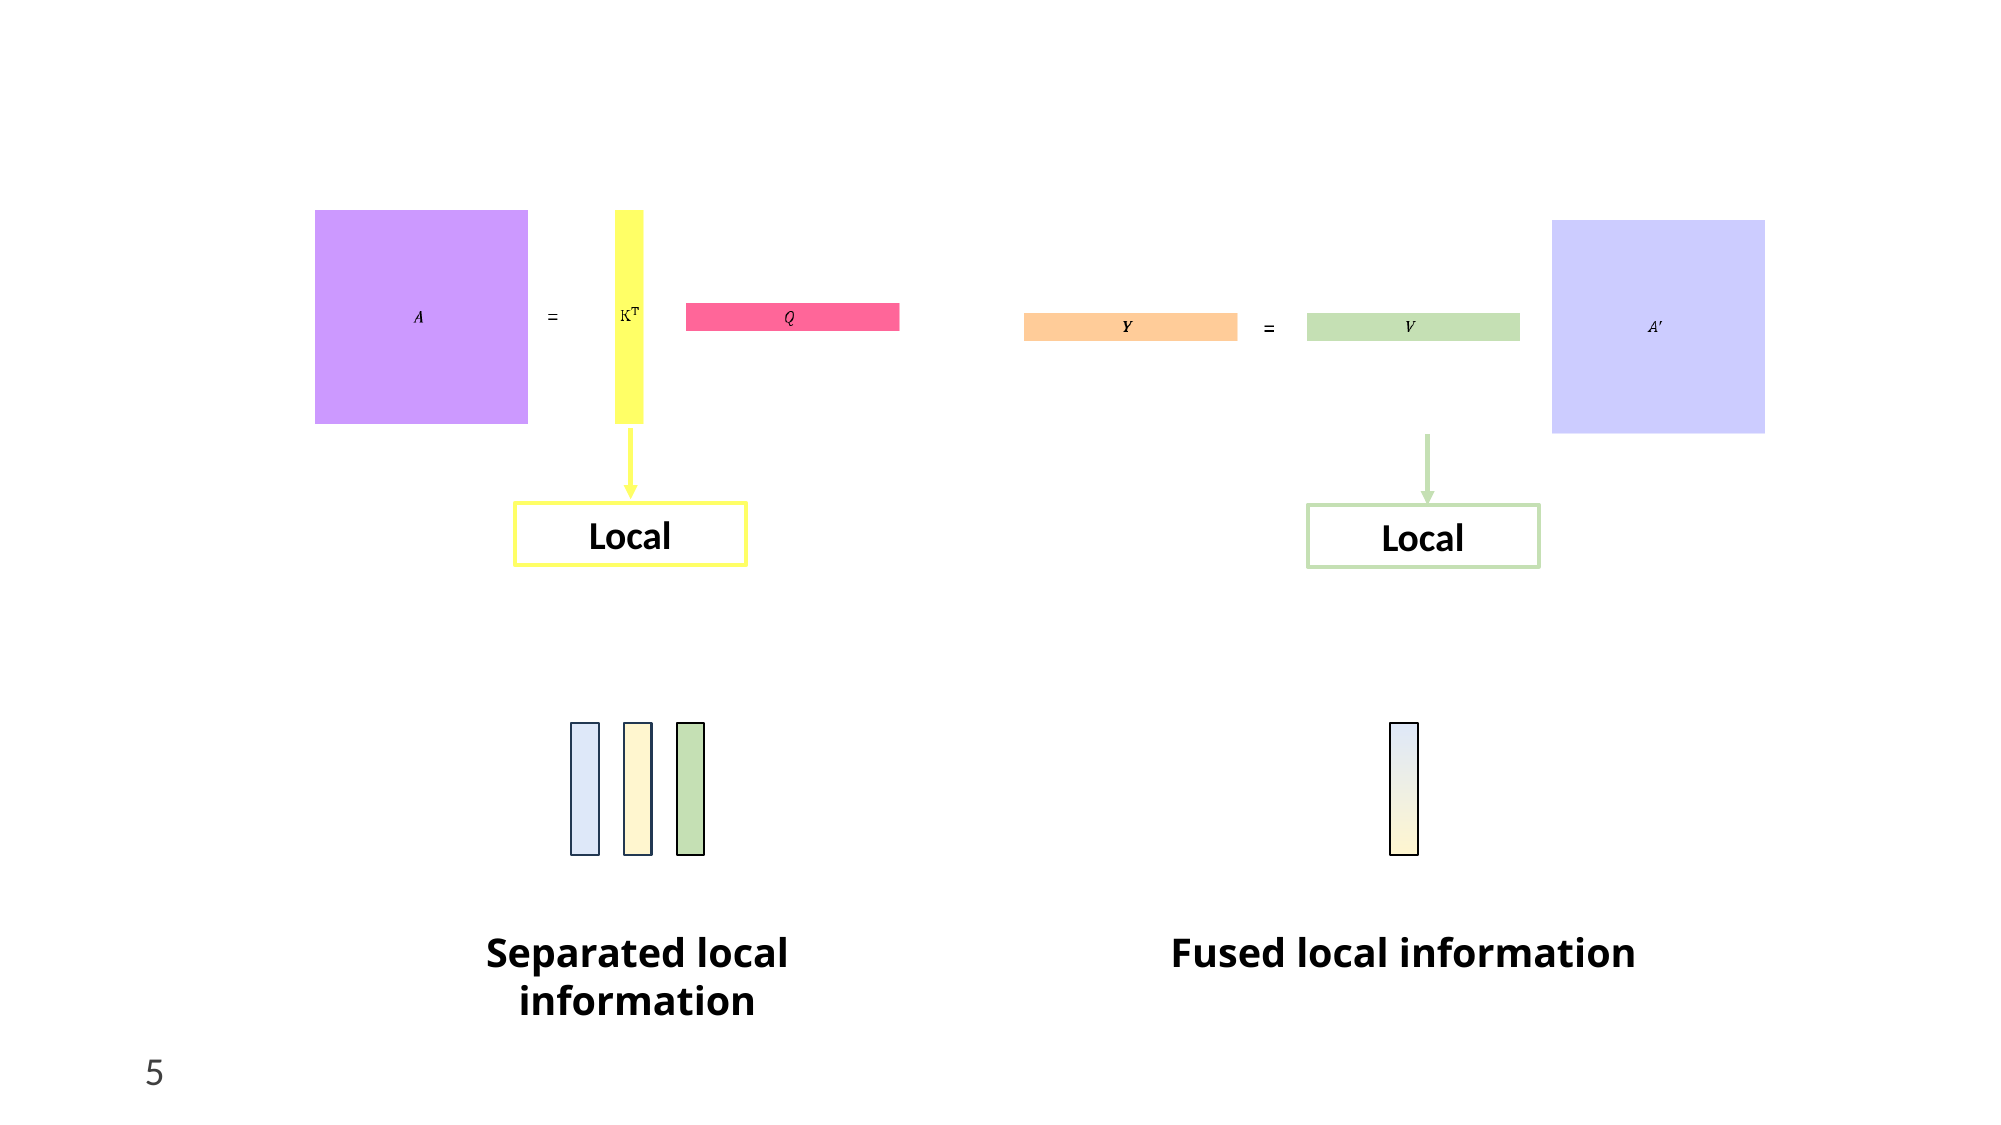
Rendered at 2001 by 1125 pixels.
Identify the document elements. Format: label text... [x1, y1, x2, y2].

slide_number 5 [0, 1046, 165, 1095]
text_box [360, 722, 1682, 1081]
text_box Local [513, 501, 748, 567]
picture [300, 196, 904, 435]
picture [1020, 204, 1774, 435]
text_box Local [1306, 503, 1541, 569]
